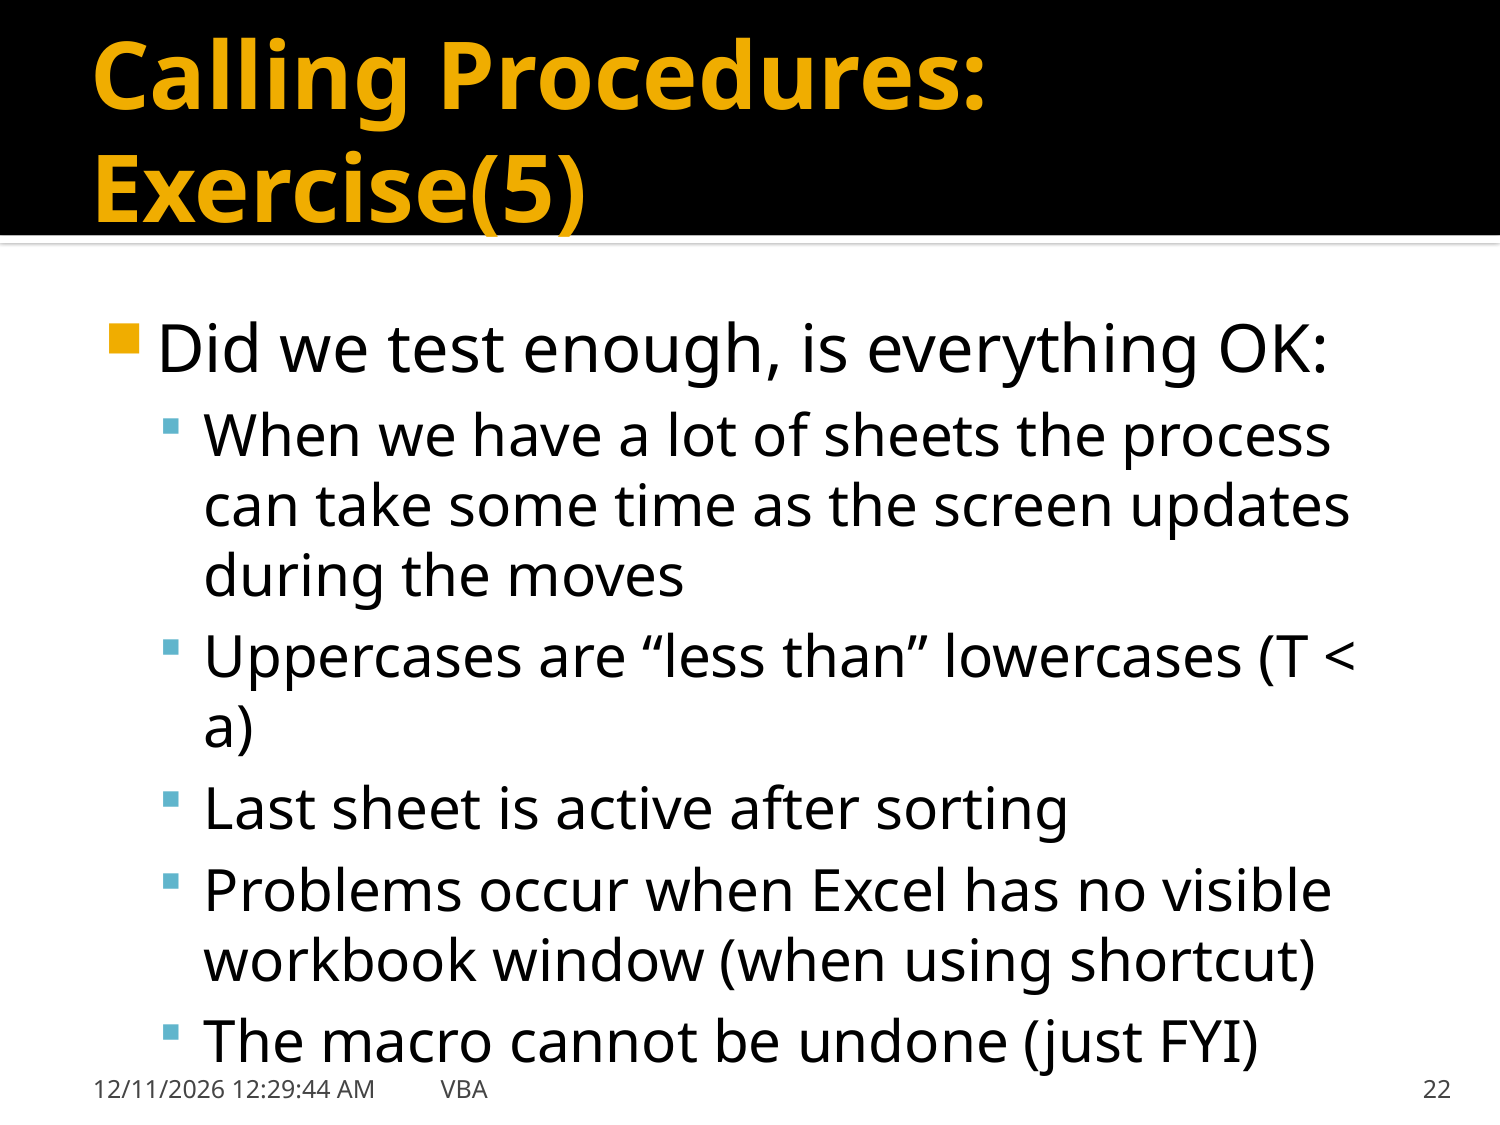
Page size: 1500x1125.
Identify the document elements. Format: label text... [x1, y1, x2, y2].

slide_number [75, 1062, 425, 1108]
list Did we test enough, is everything OK: When we have a lot of sheets the process can take some time as the screen updates during the moves Uppercases are “less than” lowercases (T < a) Last sheet is active after sorting Problems occur when Excel has no visible workbook window (when using shortcut) The macro cannot be undone (just FYI) [75, 291, 1425, 1050]
title Calling Procedures: Exercise(5) [75, 25, 1425, 231]
footer VBA [433, 1062, 1337, 1108]
slide_number 22 [1345, 1062, 1467, 1108]
